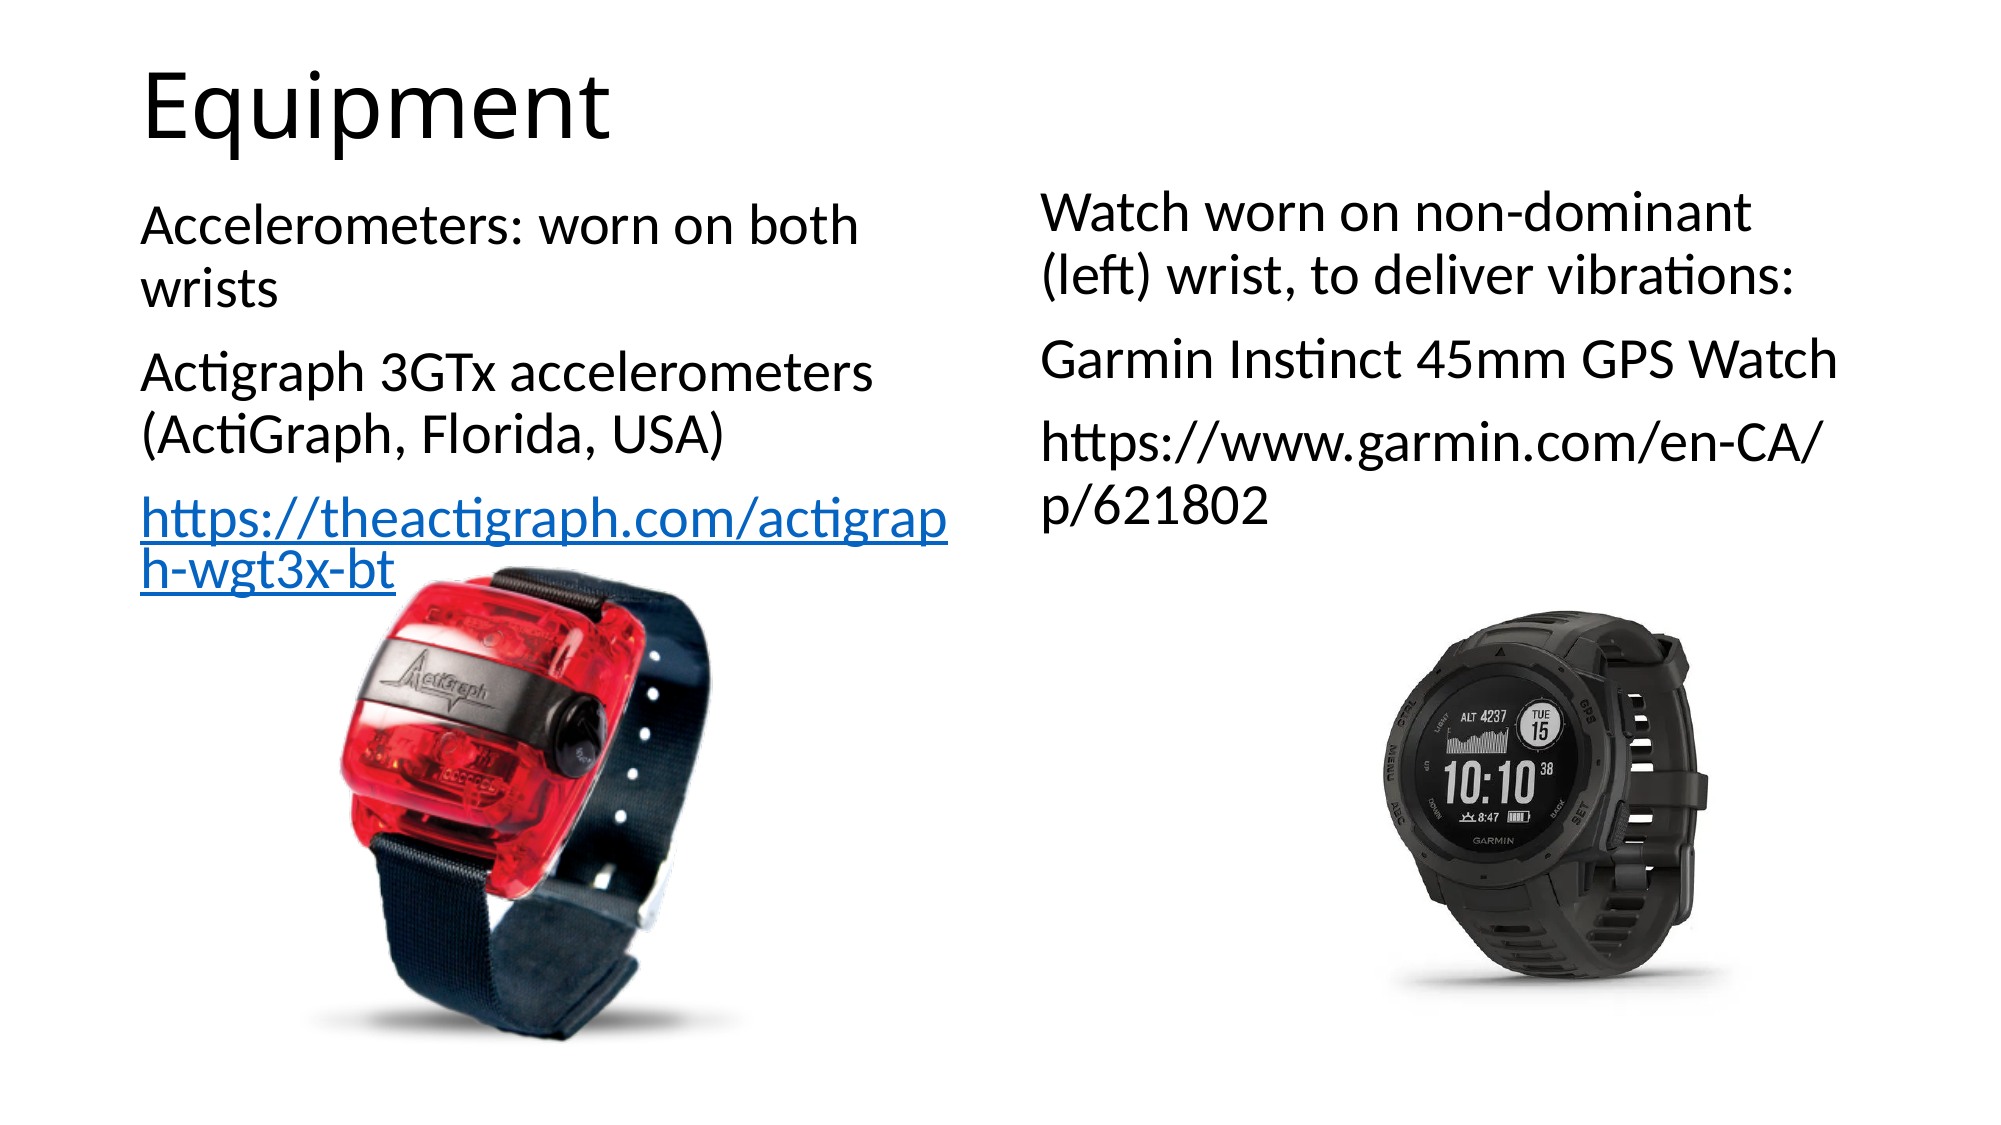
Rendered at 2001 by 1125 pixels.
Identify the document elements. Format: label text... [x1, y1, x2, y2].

list Watch worn on non-dominant (left) wrist, to deliver vibrations: Garmin Instinct 45mm GPS Watch https://www.garmin.com/en-CA/p/621802 [1025, 173, 1875, 888]
picture [1325, 578, 1795, 1047]
list Accelerometers: worn on both wrists Actigraph 3GTx accelerometers (ActiGraph, Florida, USA) https://theactigraph.com/actigraph-wgt3x-bt [125, 186, 975, 576]
picture [284, 562, 769, 1047]
title Equipment [125, 0, 1850, 218]
